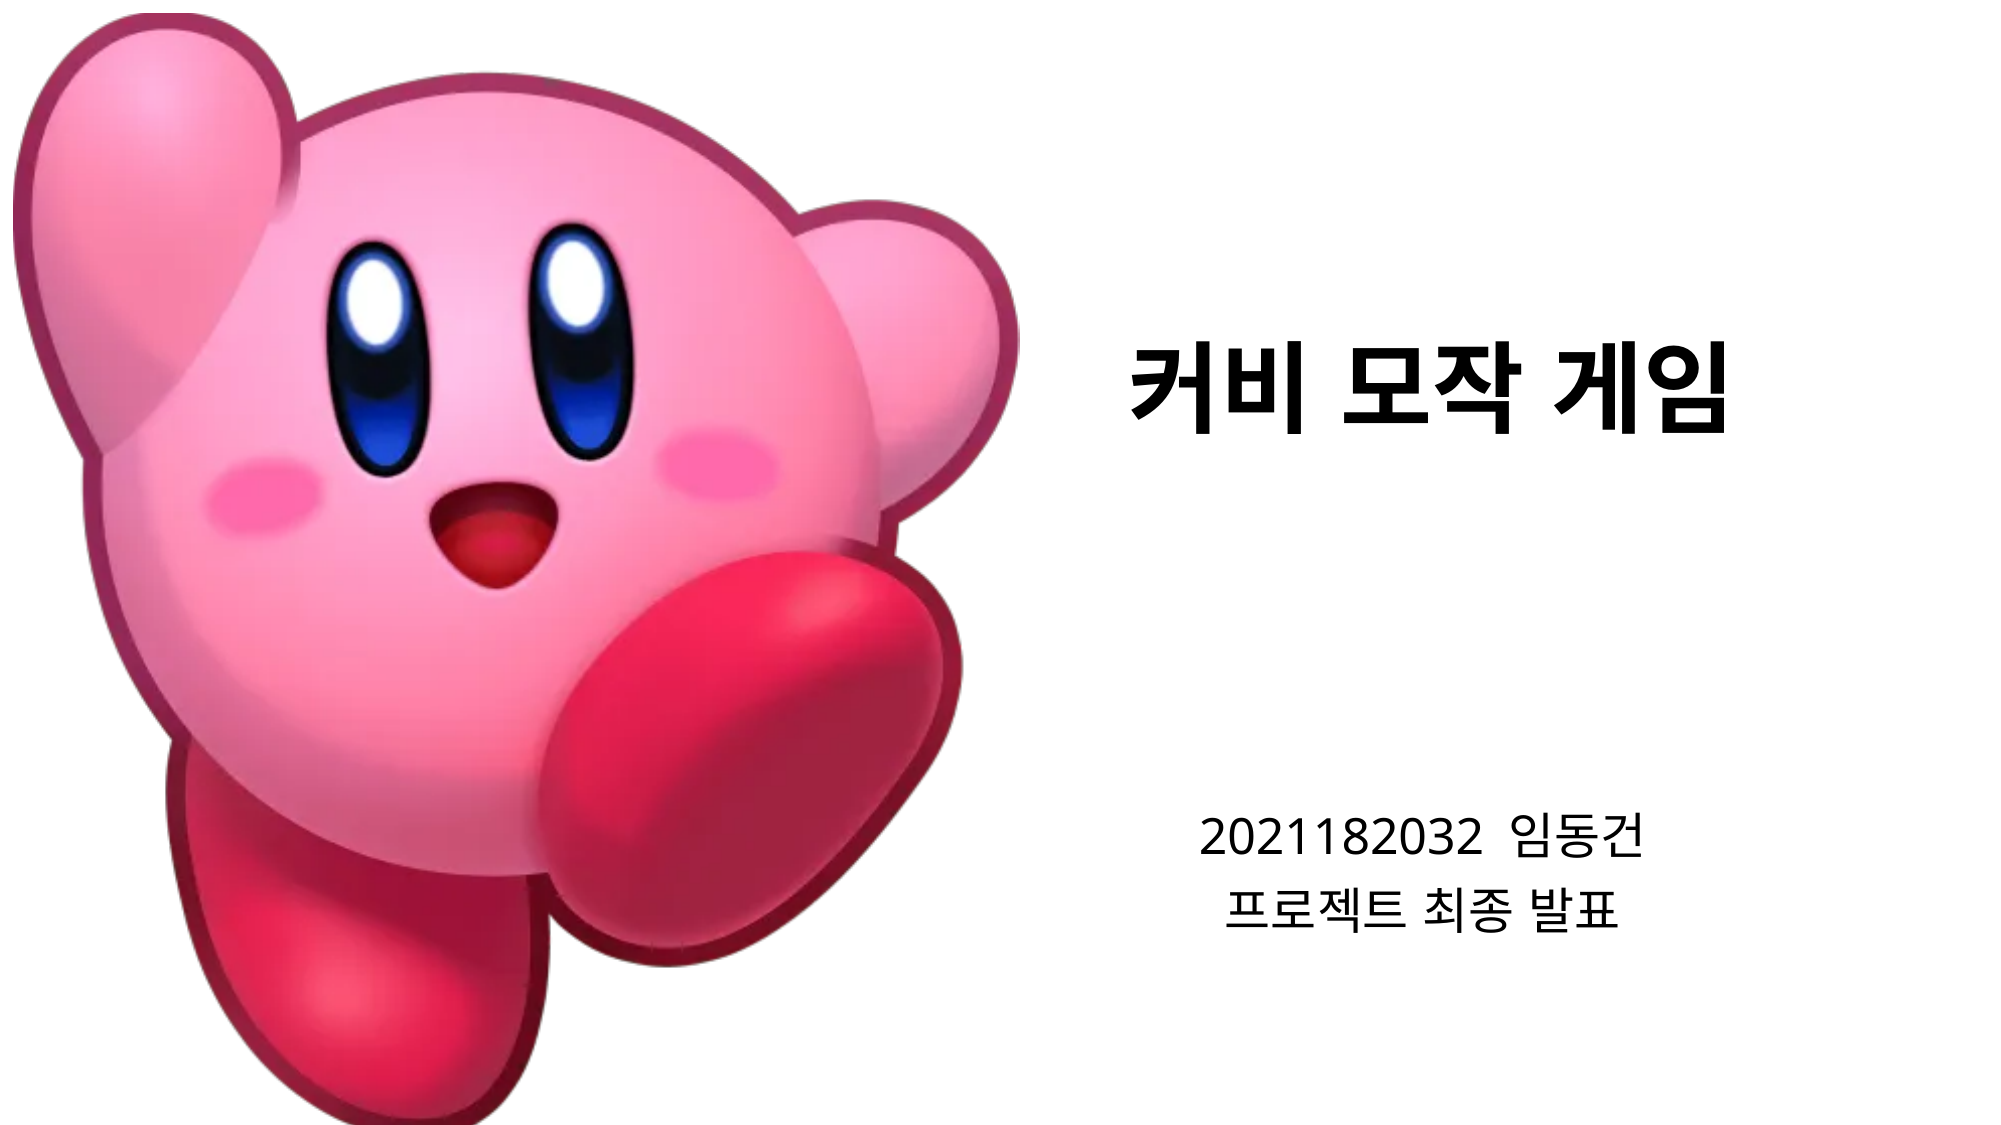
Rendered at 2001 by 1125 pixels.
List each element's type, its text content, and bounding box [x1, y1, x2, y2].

text_box 커비 모작 게임 [1021, 331, 1941, 603]
subtitle 2021182032 임동건 프로젝트 최종 발표 [1021, 804, 1931, 1076]
picture [12, 12, 1021, 1125]
